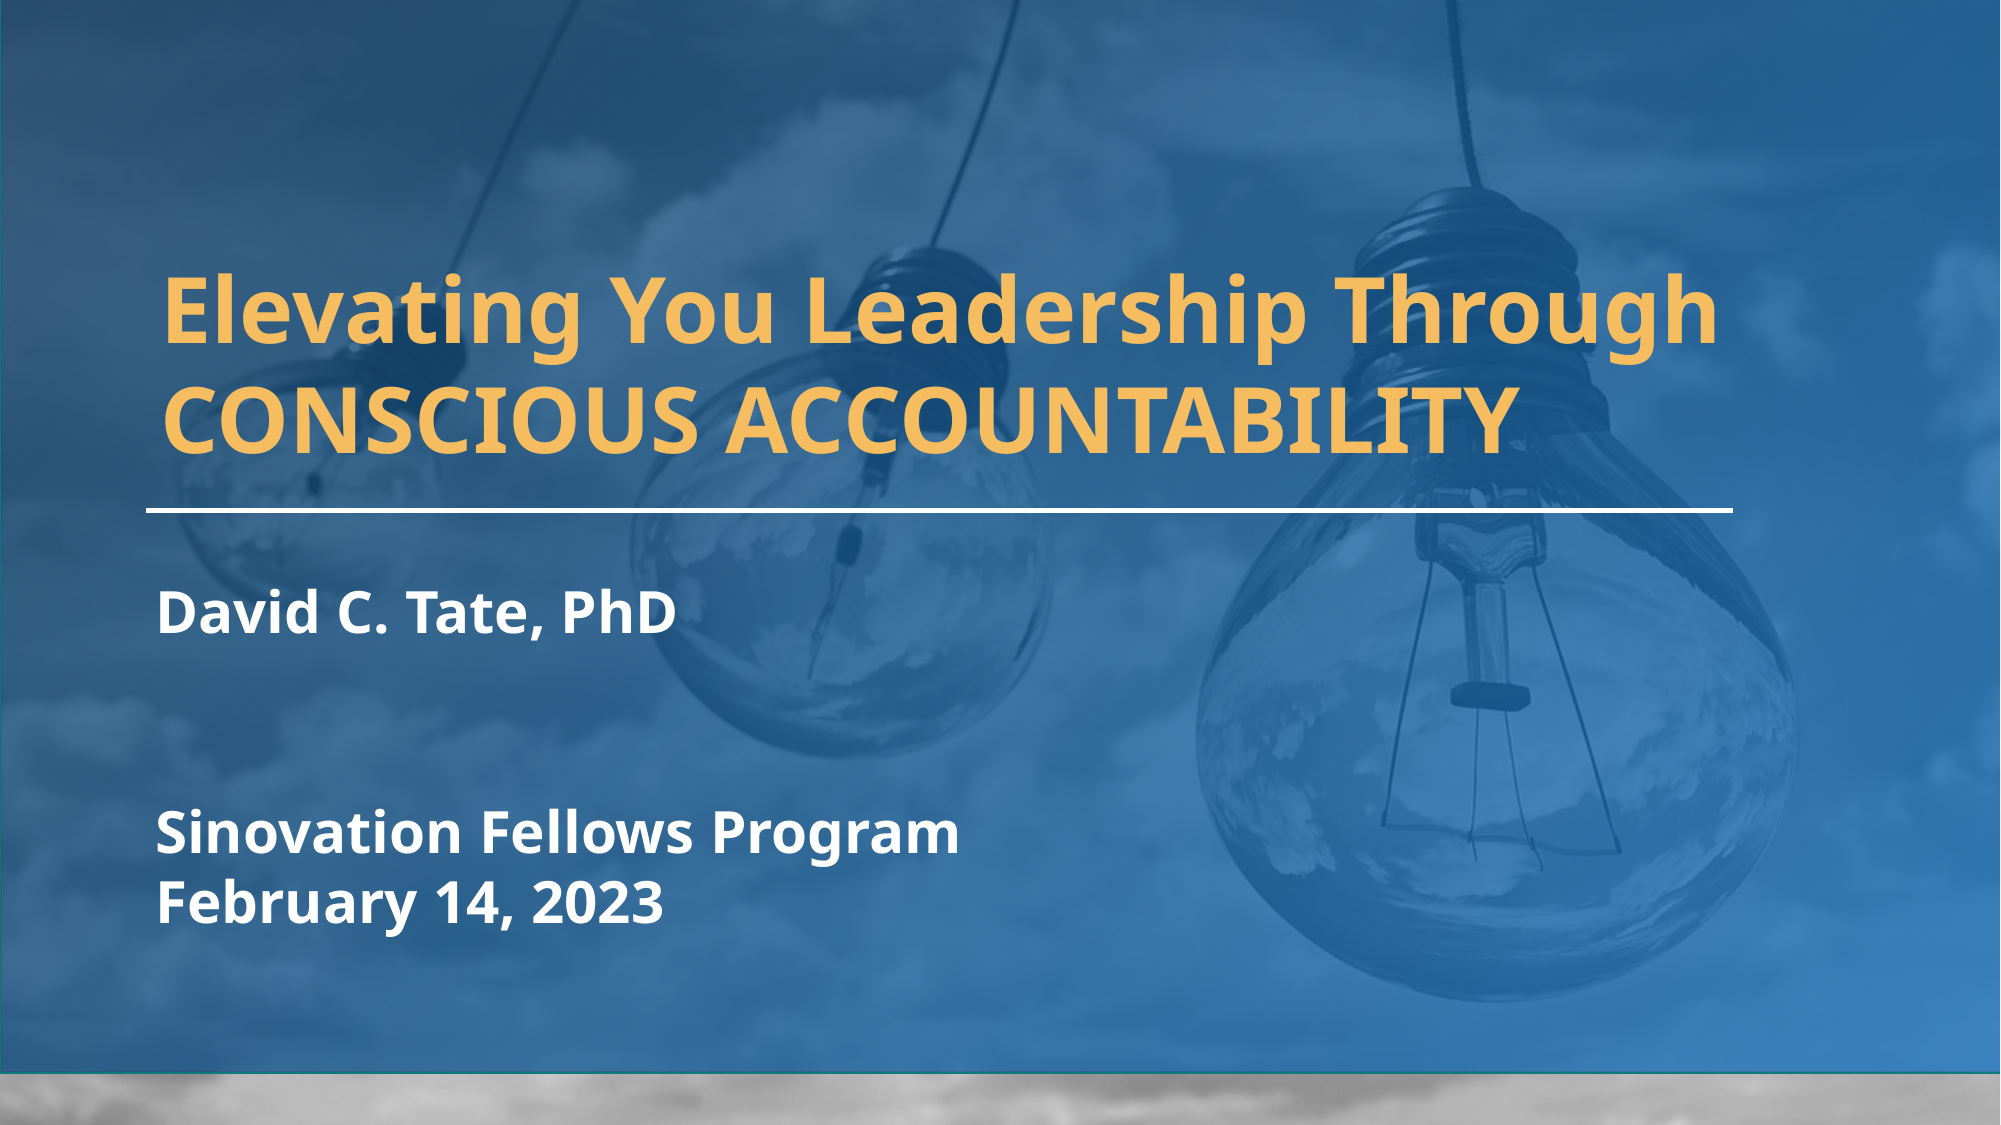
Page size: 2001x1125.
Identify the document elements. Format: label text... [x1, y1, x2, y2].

text_box David C. Tate, PhD [140, 567, 1042, 653]
text_box Sinovation Fellows Program February 14, 2023 [140, 787, 1734, 942]
text_box Elevating You Leadership Through CONSCIOUS ACCOUNTABILITY [145, 244, 1843, 480]
text_box [0, 0, 2000, 1074]
